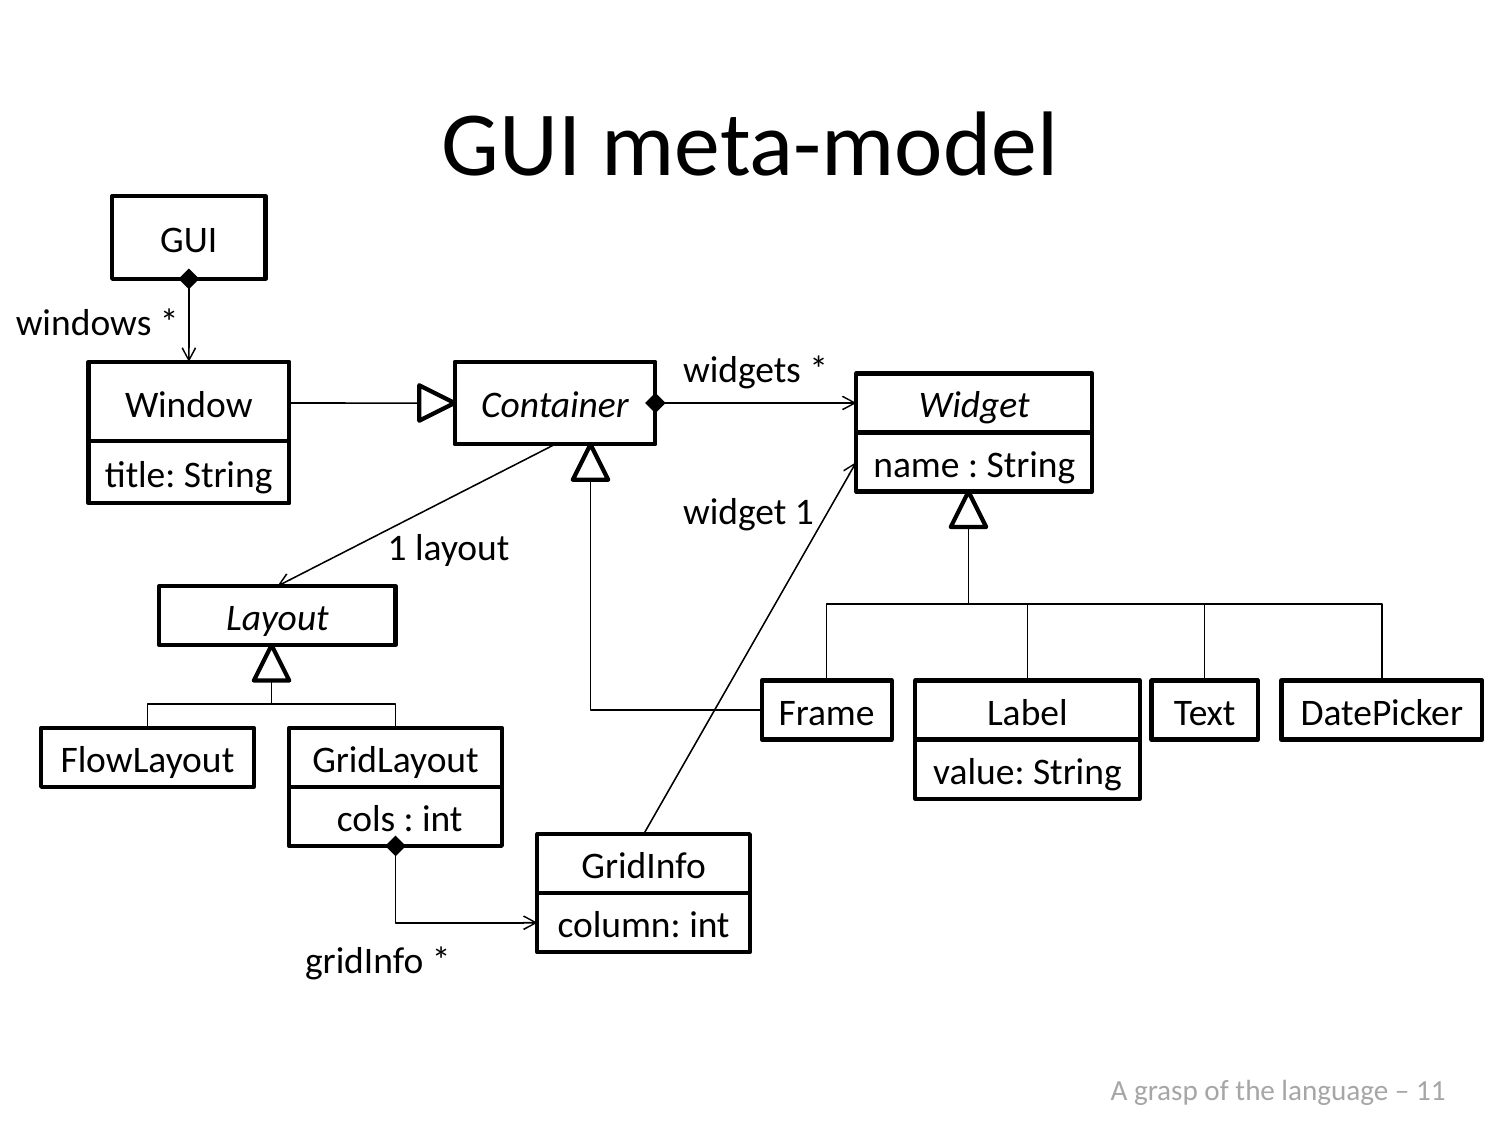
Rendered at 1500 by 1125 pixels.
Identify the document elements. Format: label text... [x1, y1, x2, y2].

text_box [1009, 485, 1093, 723]
text_box Label [913, 678, 1093, 738]
text_box [251, 643, 292, 683]
text_box FlowLayout [39, 726, 256, 789]
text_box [920, 573, 1004, 634]
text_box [277, 444, 556, 587]
text_box Layout [157, 584, 398, 647]
text_box DatePicker [1279, 678, 1484, 742]
text_box cols : int [287, 788, 504, 848]
text_box [948, 489, 989, 530]
text_box [417, 383, 457, 423]
text_box GUI [110, 194, 268, 281]
text_box widgets * [668, 338, 844, 398]
text_box name : String [854, 435, 1093, 494]
title GUI meta-model [75, 45, 1425, 233]
text_box GridLayout [287, 726, 504, 789]
text_box [570, 442, 610, 482]
text_box Container [453, 360, 657, 446]
text_box column: int [535, 891, 752, 954]
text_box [185, 641, 234, 767]
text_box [860, 532, 975, 675]
text_box GridInfo [535, 832, 752, 892]
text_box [1098, 396, 1253, 811]
text_box Window [86, 360, 291, 439]
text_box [427, 813, 506, 956]
text_box Frame [860, 683, 894, 742]
text_box Widget [854, 371, 1094, 435]
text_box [309, 641, 358, 767]
text_box A grasp of the language – 11 [1095, 1064, 1500, 1115]
text_box windows * [1, 290, 184, 351]
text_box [590, 479, 762, 711]
text_box gridInfo * [290, 928, 466, 989]
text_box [643, 461, 857, 835]
text_box title: String [86, 439, 291, 505]
text_box value: String [913, 738, 1093, 801]
